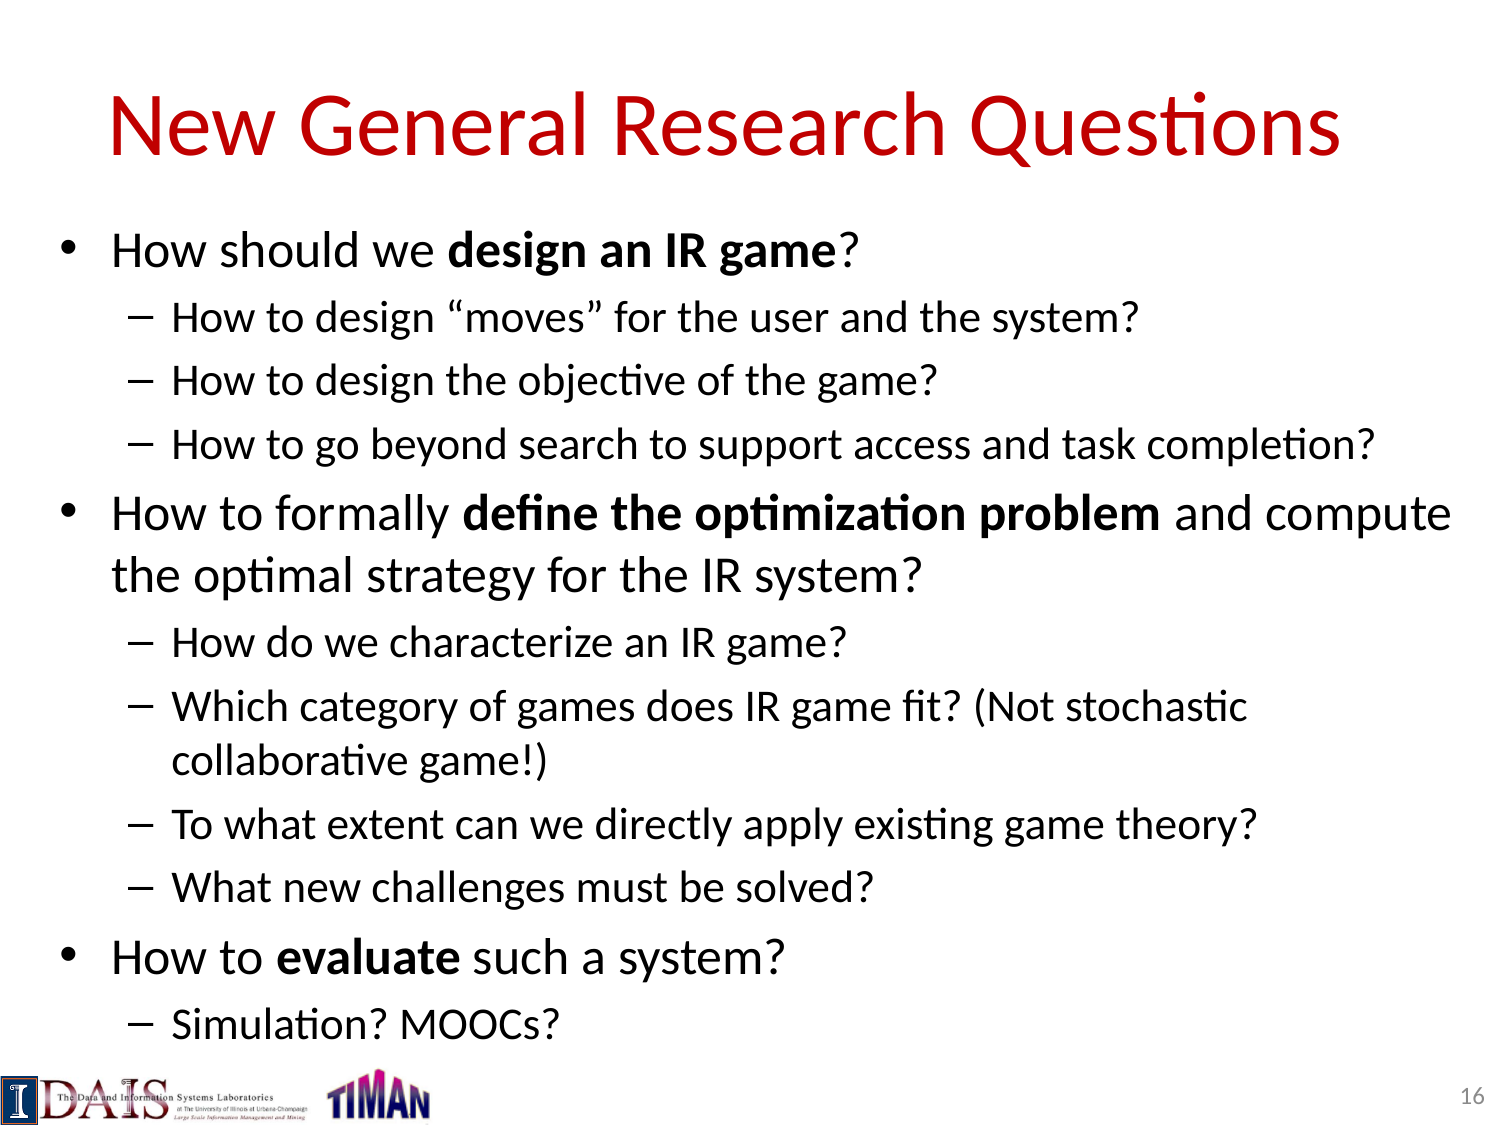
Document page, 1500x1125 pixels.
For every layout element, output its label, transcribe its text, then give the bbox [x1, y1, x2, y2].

list How should we design an IR game? How to design “moves” for the user and the system? How to design the objective of the game? How to go beyond search to support access and task completion? How to formally define the optimization problem and compute the optimal strategy for the IR system? How do we characterize an IR game? Which category of games does IR game fit? (Not stochastic collaborative game!) To what extent can we directly apply existing game theory? What new challenges must be solved? How to evaluate such a system? Simulation? MOOCs? [44, 207, 1495, 1063]
title New General Research Questions [0, 37, 1497, 200]
picture [0, 1064, 438, 1125]
slide_number 16 [1149, 1065, 1500, 1125]
